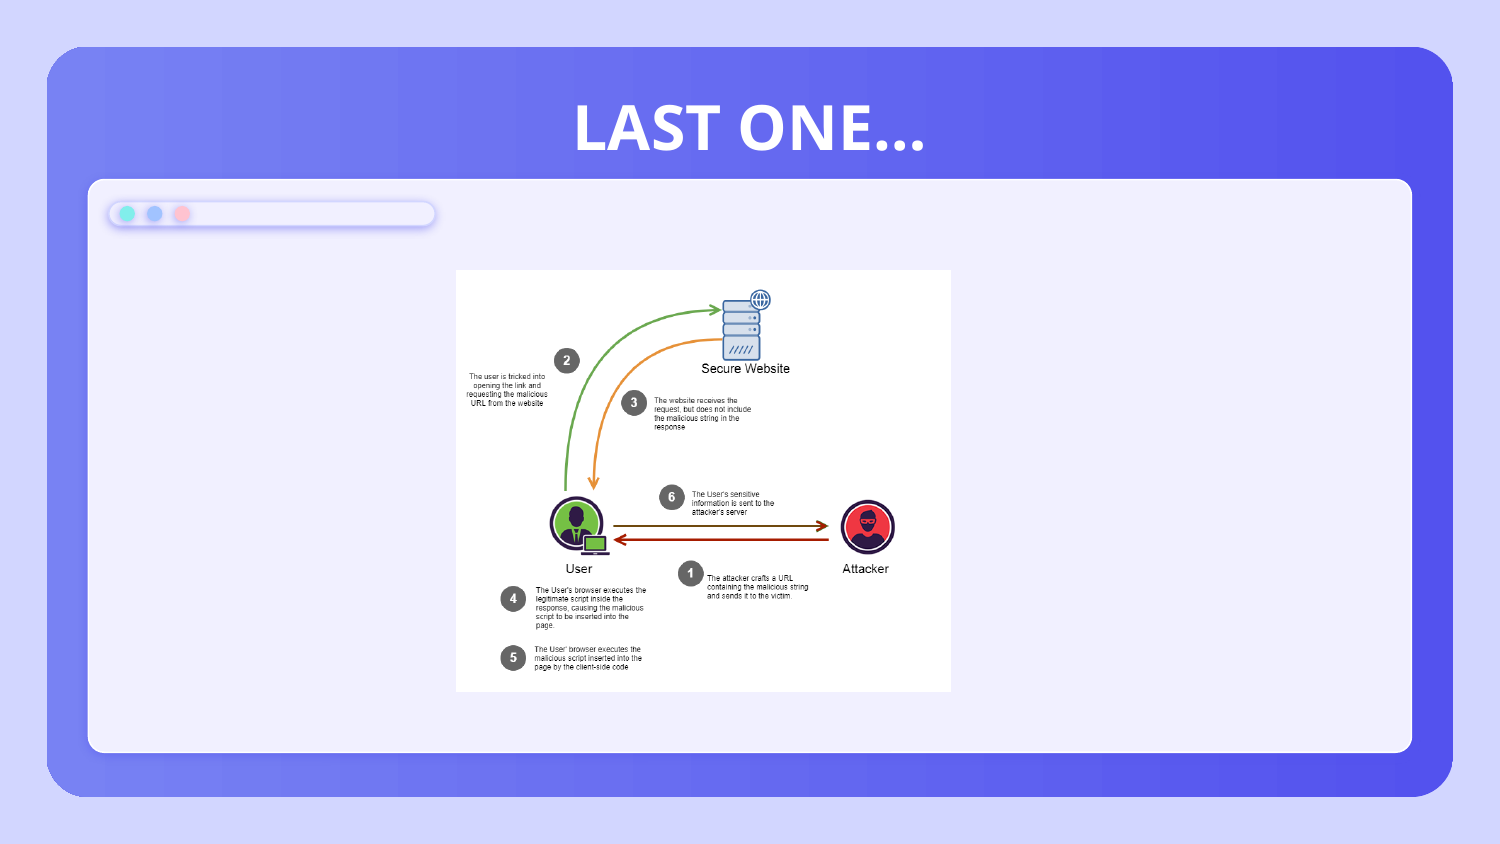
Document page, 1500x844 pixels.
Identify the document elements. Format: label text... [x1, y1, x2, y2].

title LAST ONE… [118, 72, 1382, 167]
picture [455, 270, 951, 693]
